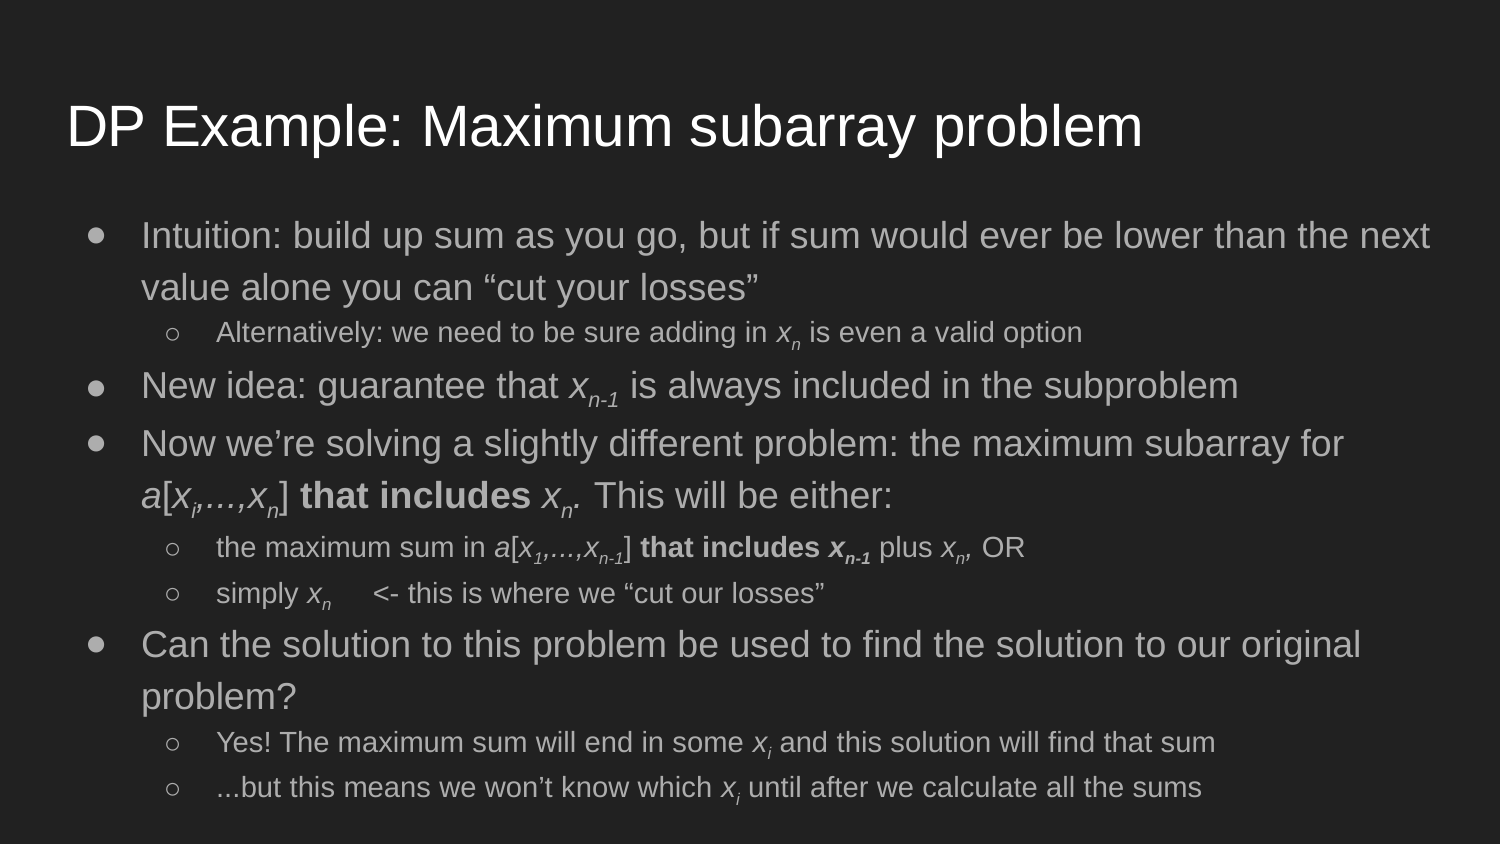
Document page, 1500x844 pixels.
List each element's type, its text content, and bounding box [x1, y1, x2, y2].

title DP Example: Maximum subarray problem [51, 72, 1449, 167]
list Intuition: build up sum as you go, but if sum would ever be lower than the next value alone you can “cut your losses” Alternatively: we need to be sure adding in xn is even a valid option New idea: guarantee that xn-1 is always included in the subproblem Now we’re solving a slightly different problem: the maximum subarray for a[xi,...,xn] that includes xn. This will be either: the maximum sum in a[x1,...,xn-1] that includes xn-1 plus xn, OR simply xn <- this is where we “cut our losses” Can the solution to this problem be used to find the solution to our original problem? Yes! The maximum sum will end in some xi and this solution will find that sum ...but this means we won’t know which xi until after we calculate all the sums [51, 189, 1449, 834]
